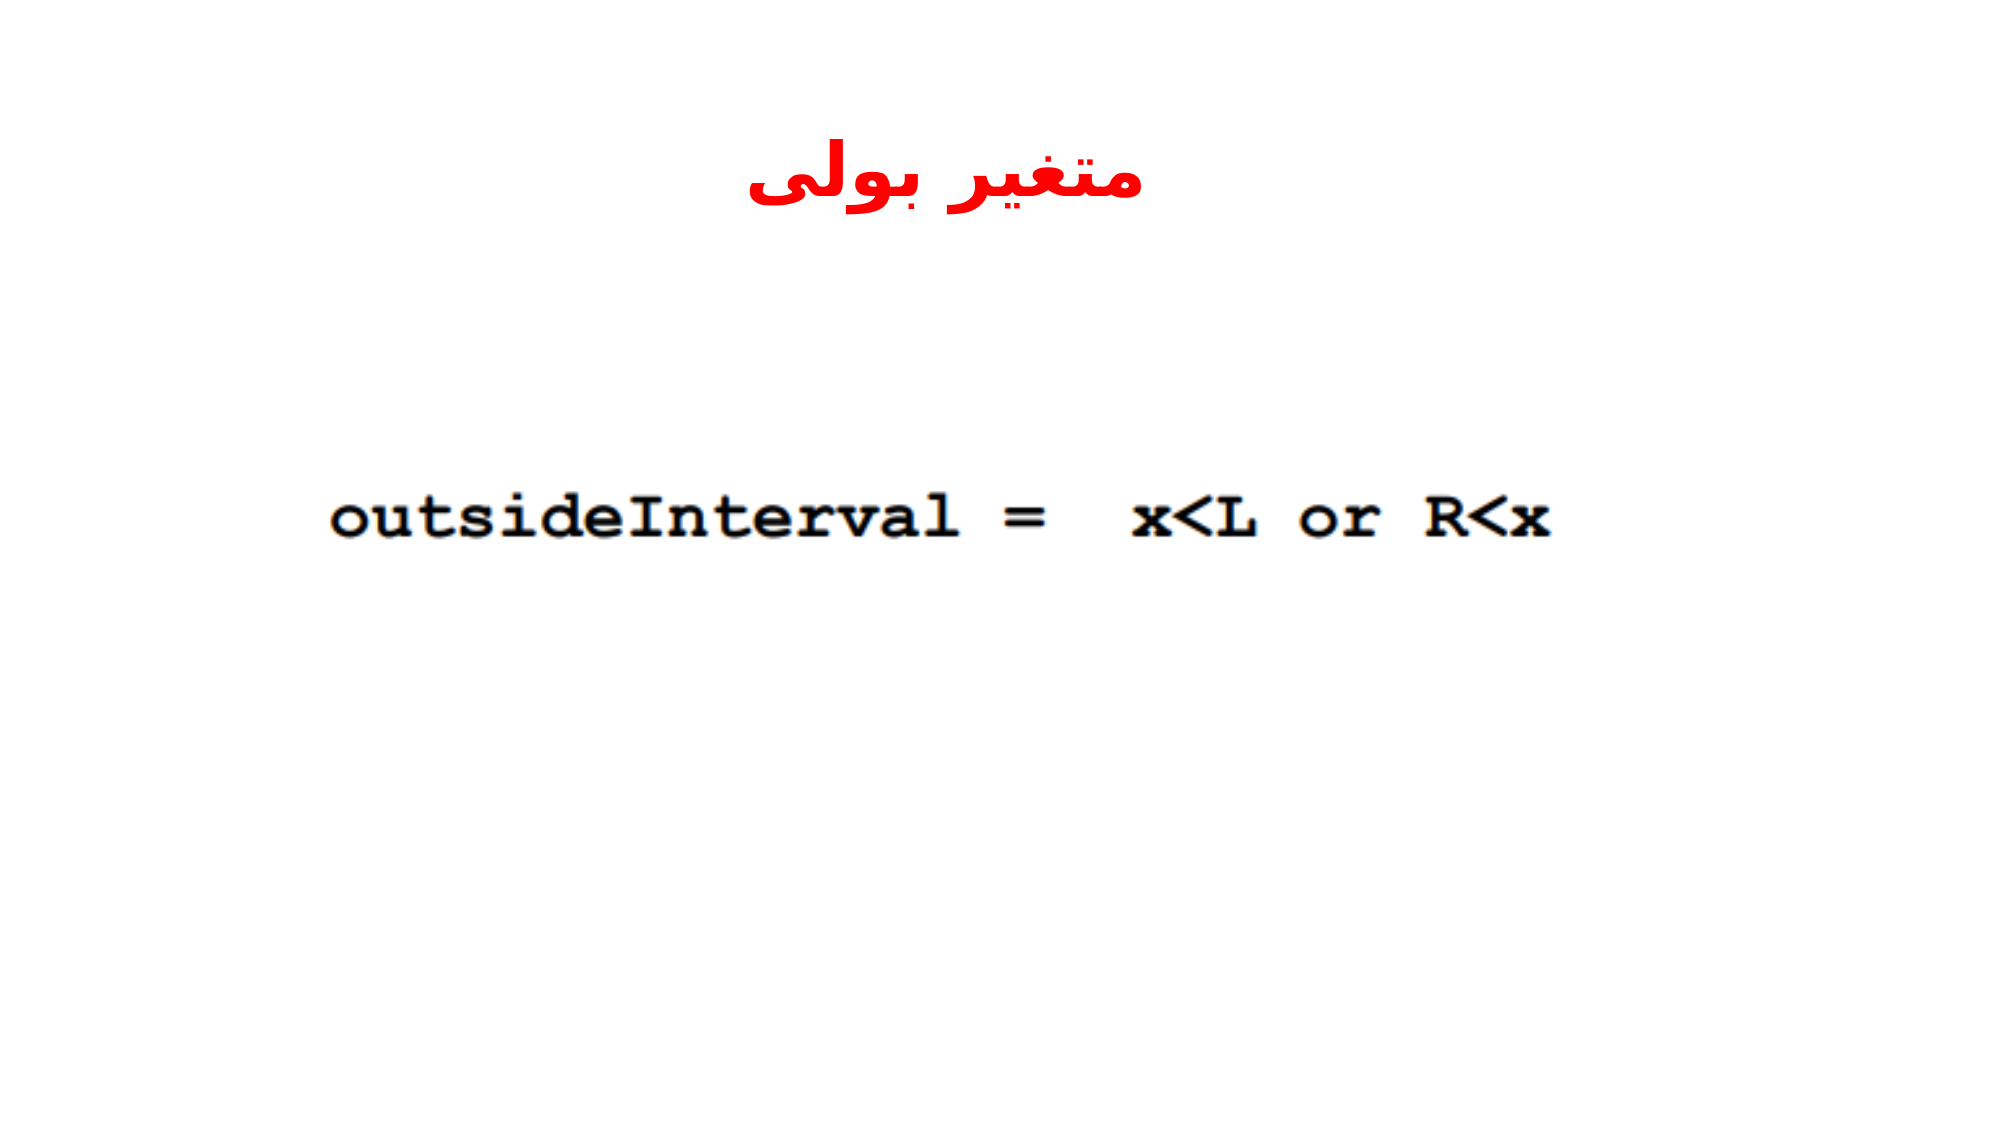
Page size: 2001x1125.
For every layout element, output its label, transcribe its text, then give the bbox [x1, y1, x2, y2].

title متغیر بولی [316, 108, 1577, 221]
picture [298, 435, 1594, 621]
